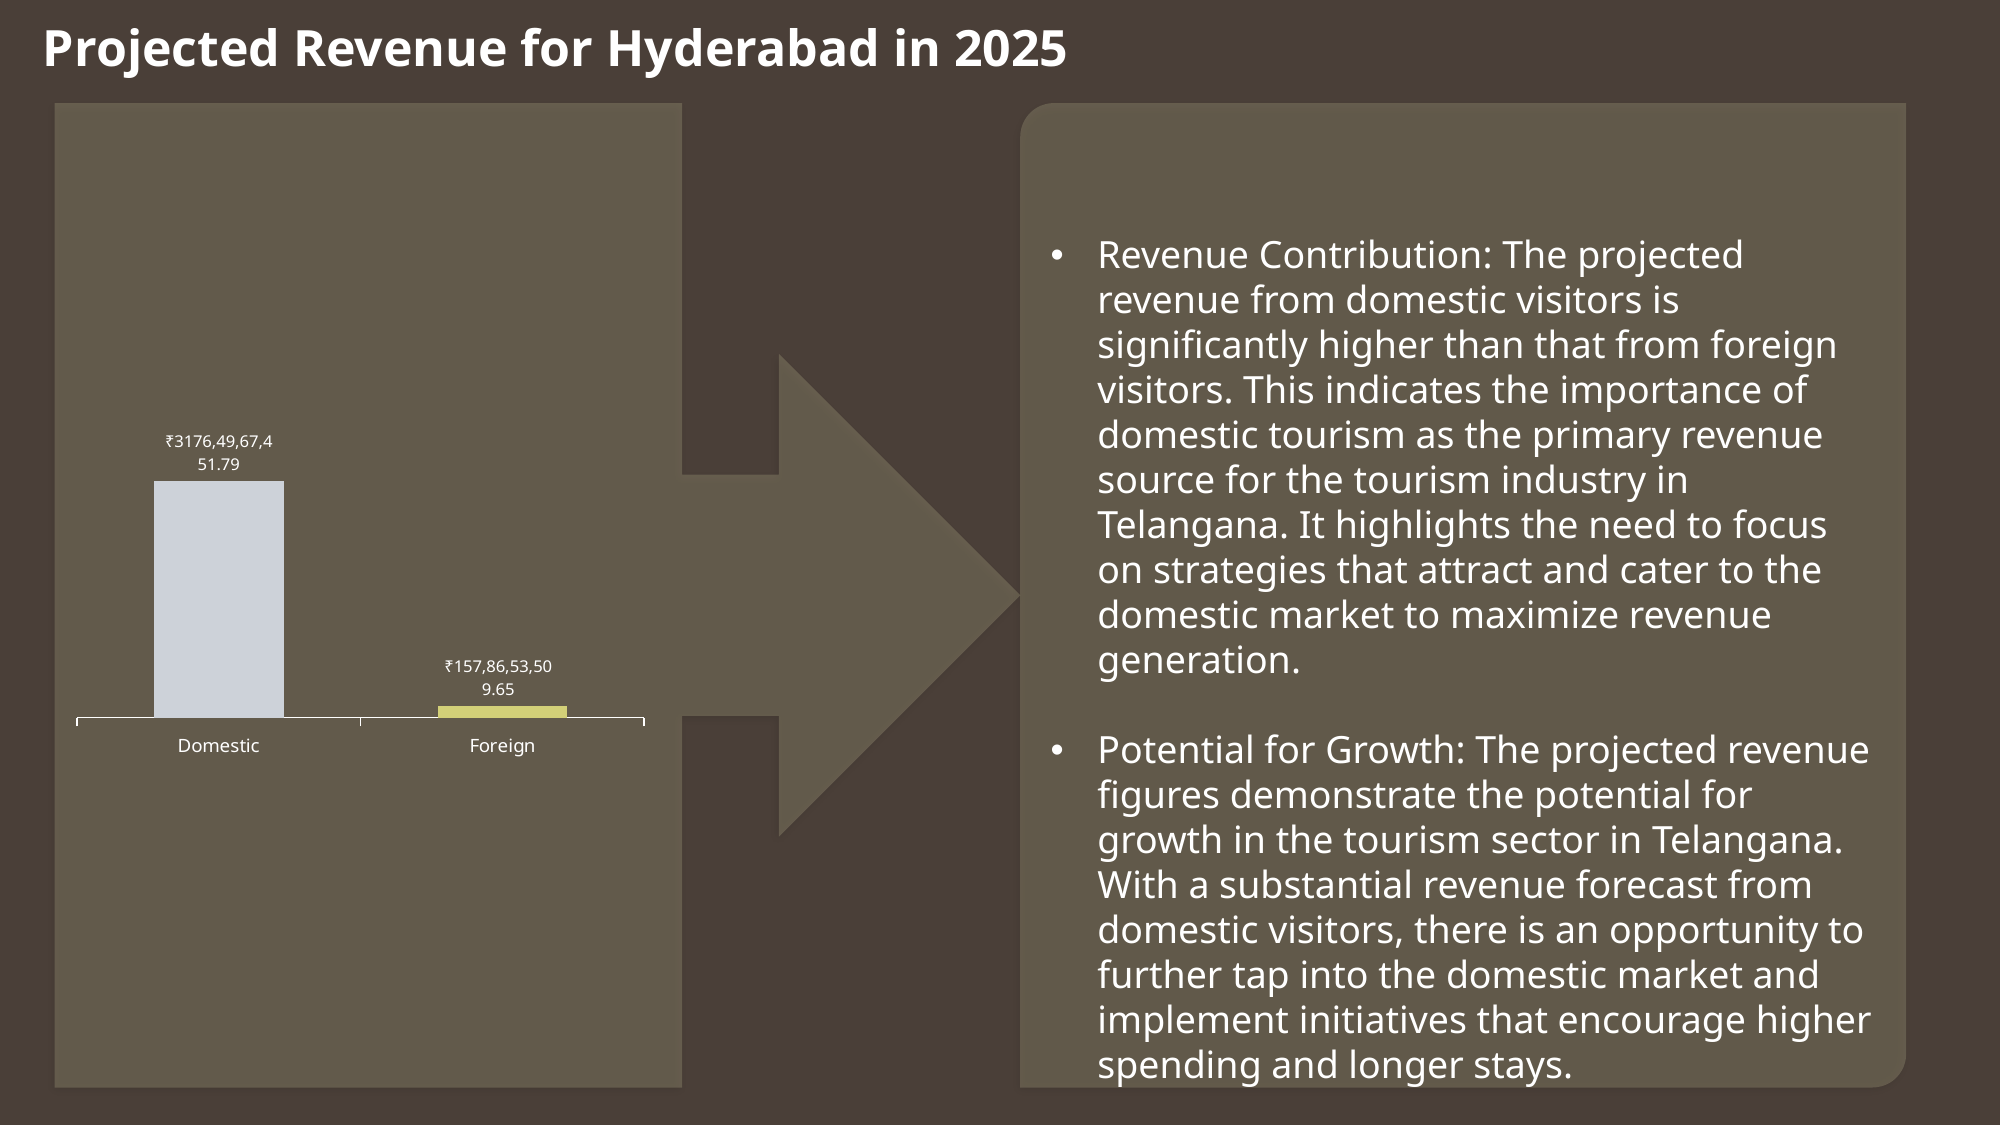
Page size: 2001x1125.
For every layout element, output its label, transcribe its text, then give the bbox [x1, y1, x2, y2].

text_box [1019, 102, 1908, 1089]
text_box Projected Revenue for Hyderabad in 2025 [28, 9, 1935, 85]
text_box Revenue Contribution: The projected revenue from domestic visitors is significantly higher than that from foreign visitors. This indicates the importance of domestic tourism as the primary revenue source for the tourism industry in Telangana. It highlights the need to focus on strategies that attract and cater to the domestic market to maximize revenue generation. Potential for Growth: The projected revenue figures demonstrate the potential for growth in the tourism sector in Telangana. With a substantial revenue forecast from domestic visitors, there is an opportunity to further tap into the domestic market and implement initiatives that encourage higher spending and longer stays. [1035, 224, 1891, 1094]
text_box [53, 102, 1015, 1089]
chart [54, 429, 667, 762]
